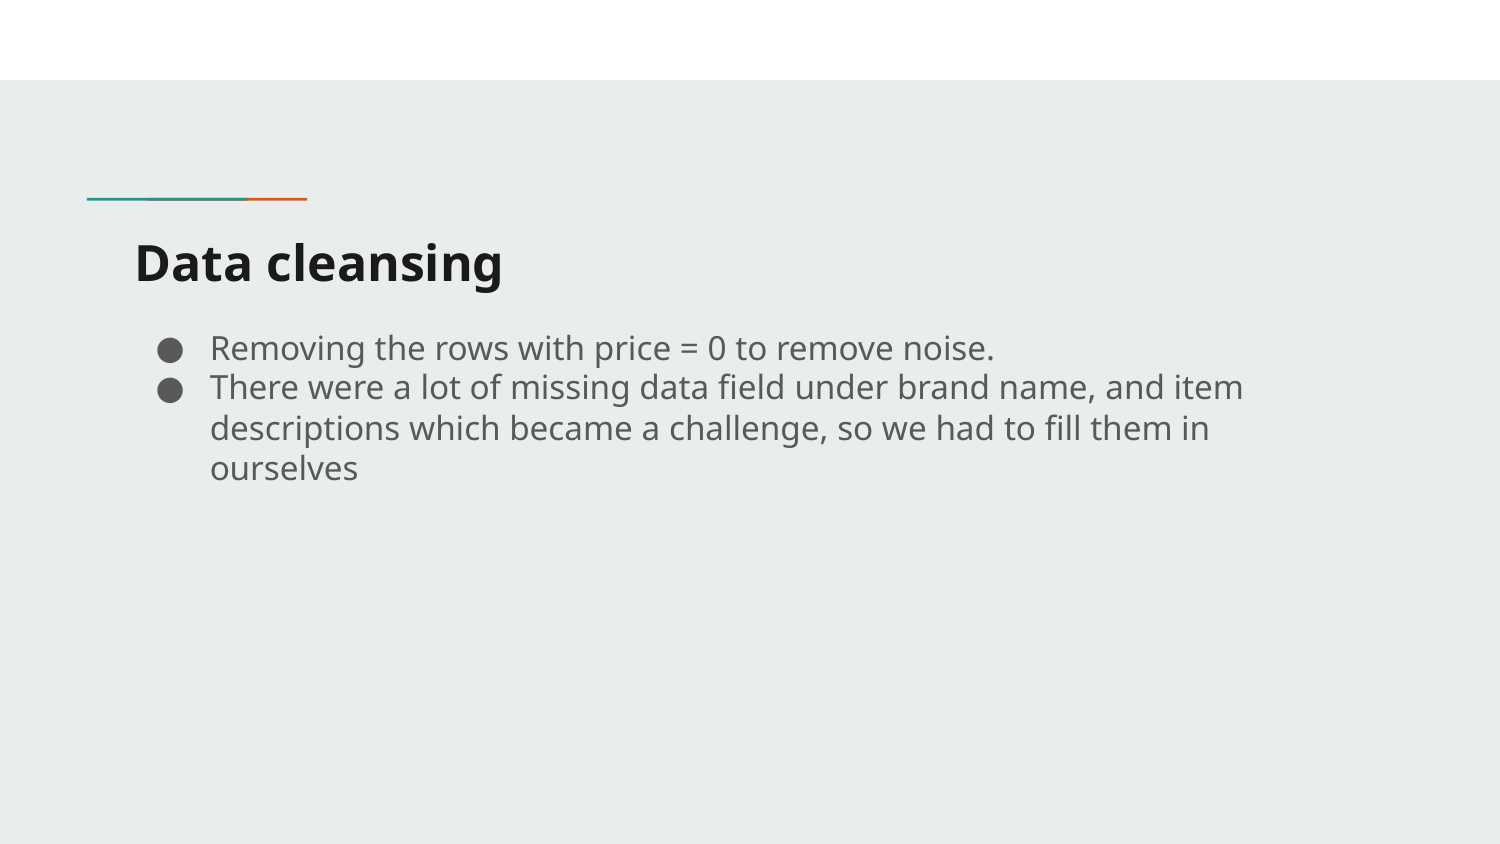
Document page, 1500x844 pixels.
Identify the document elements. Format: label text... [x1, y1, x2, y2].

subtitle Removing the rows with price = 0 to remove noise. There were a lot of missing data field under brand name, and item descriptions which became a challenge, so we had to fill them in ourselves [119, 311, 1381, 610]
title Data cleansing [119, 216, 1381, 297]
